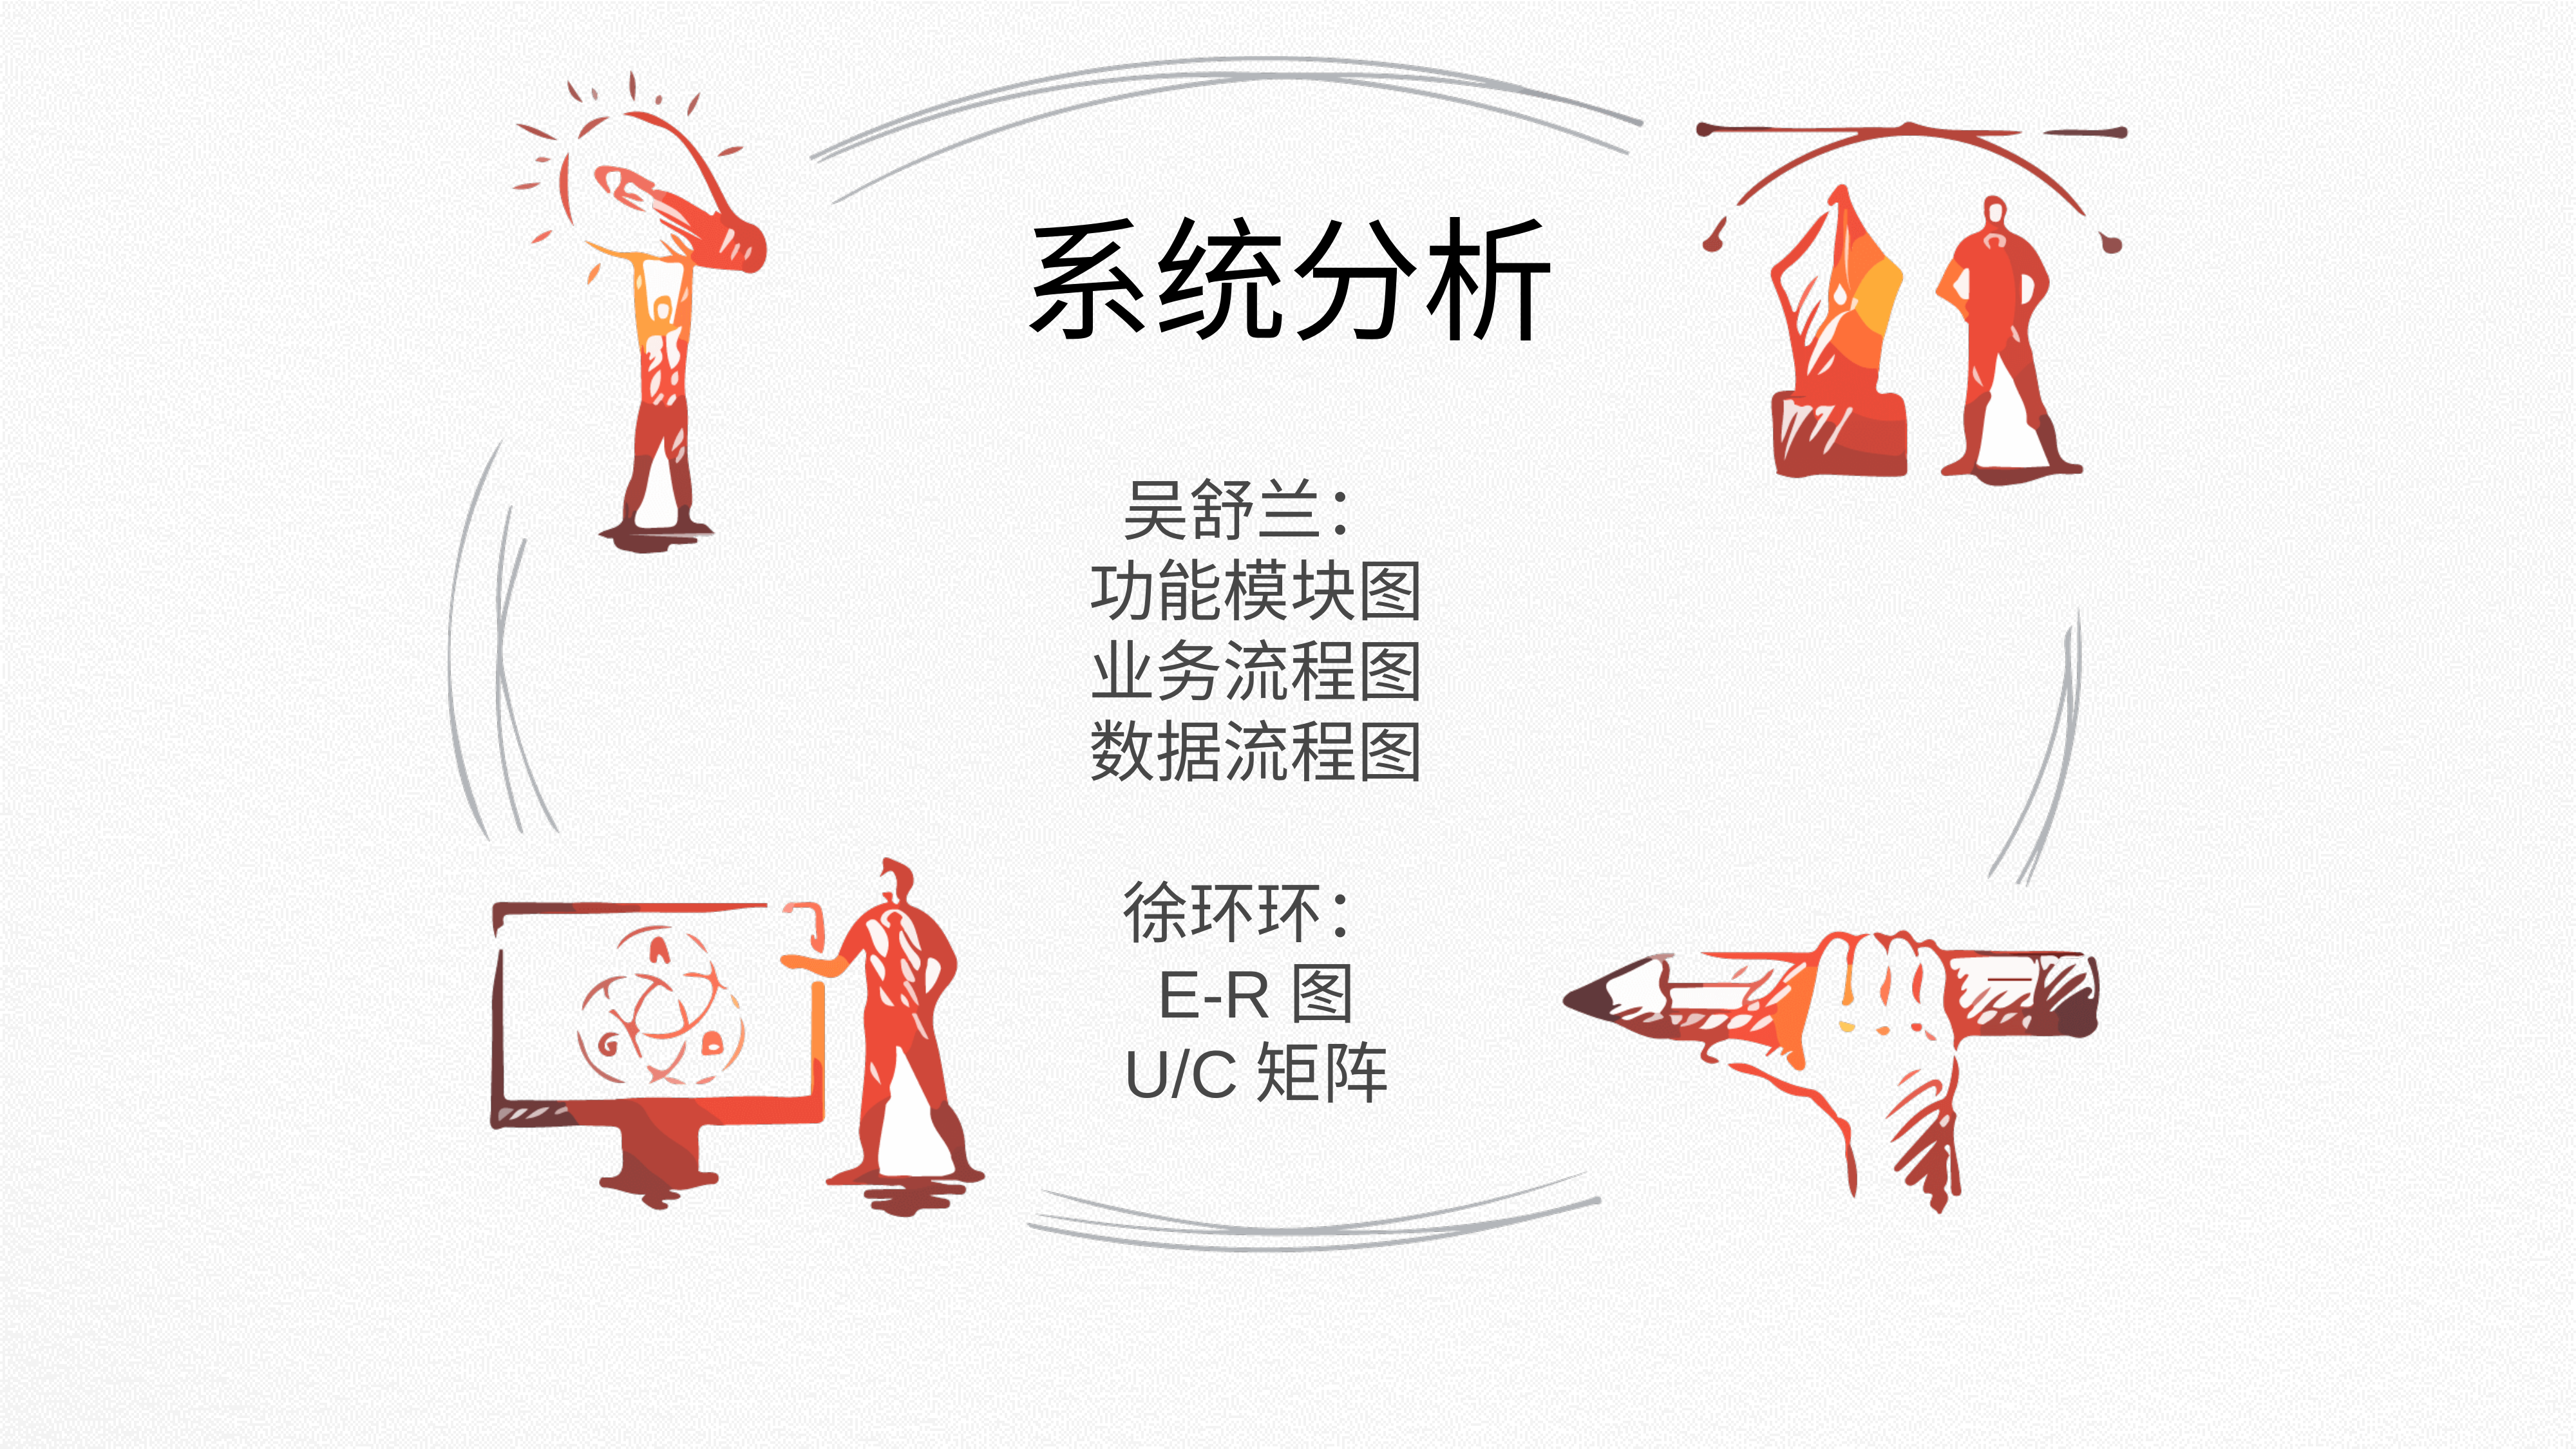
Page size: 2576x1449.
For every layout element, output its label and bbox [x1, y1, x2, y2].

text_box [642, 189, 1934, 1121]
picture [447, 55, 2129, 1254]
